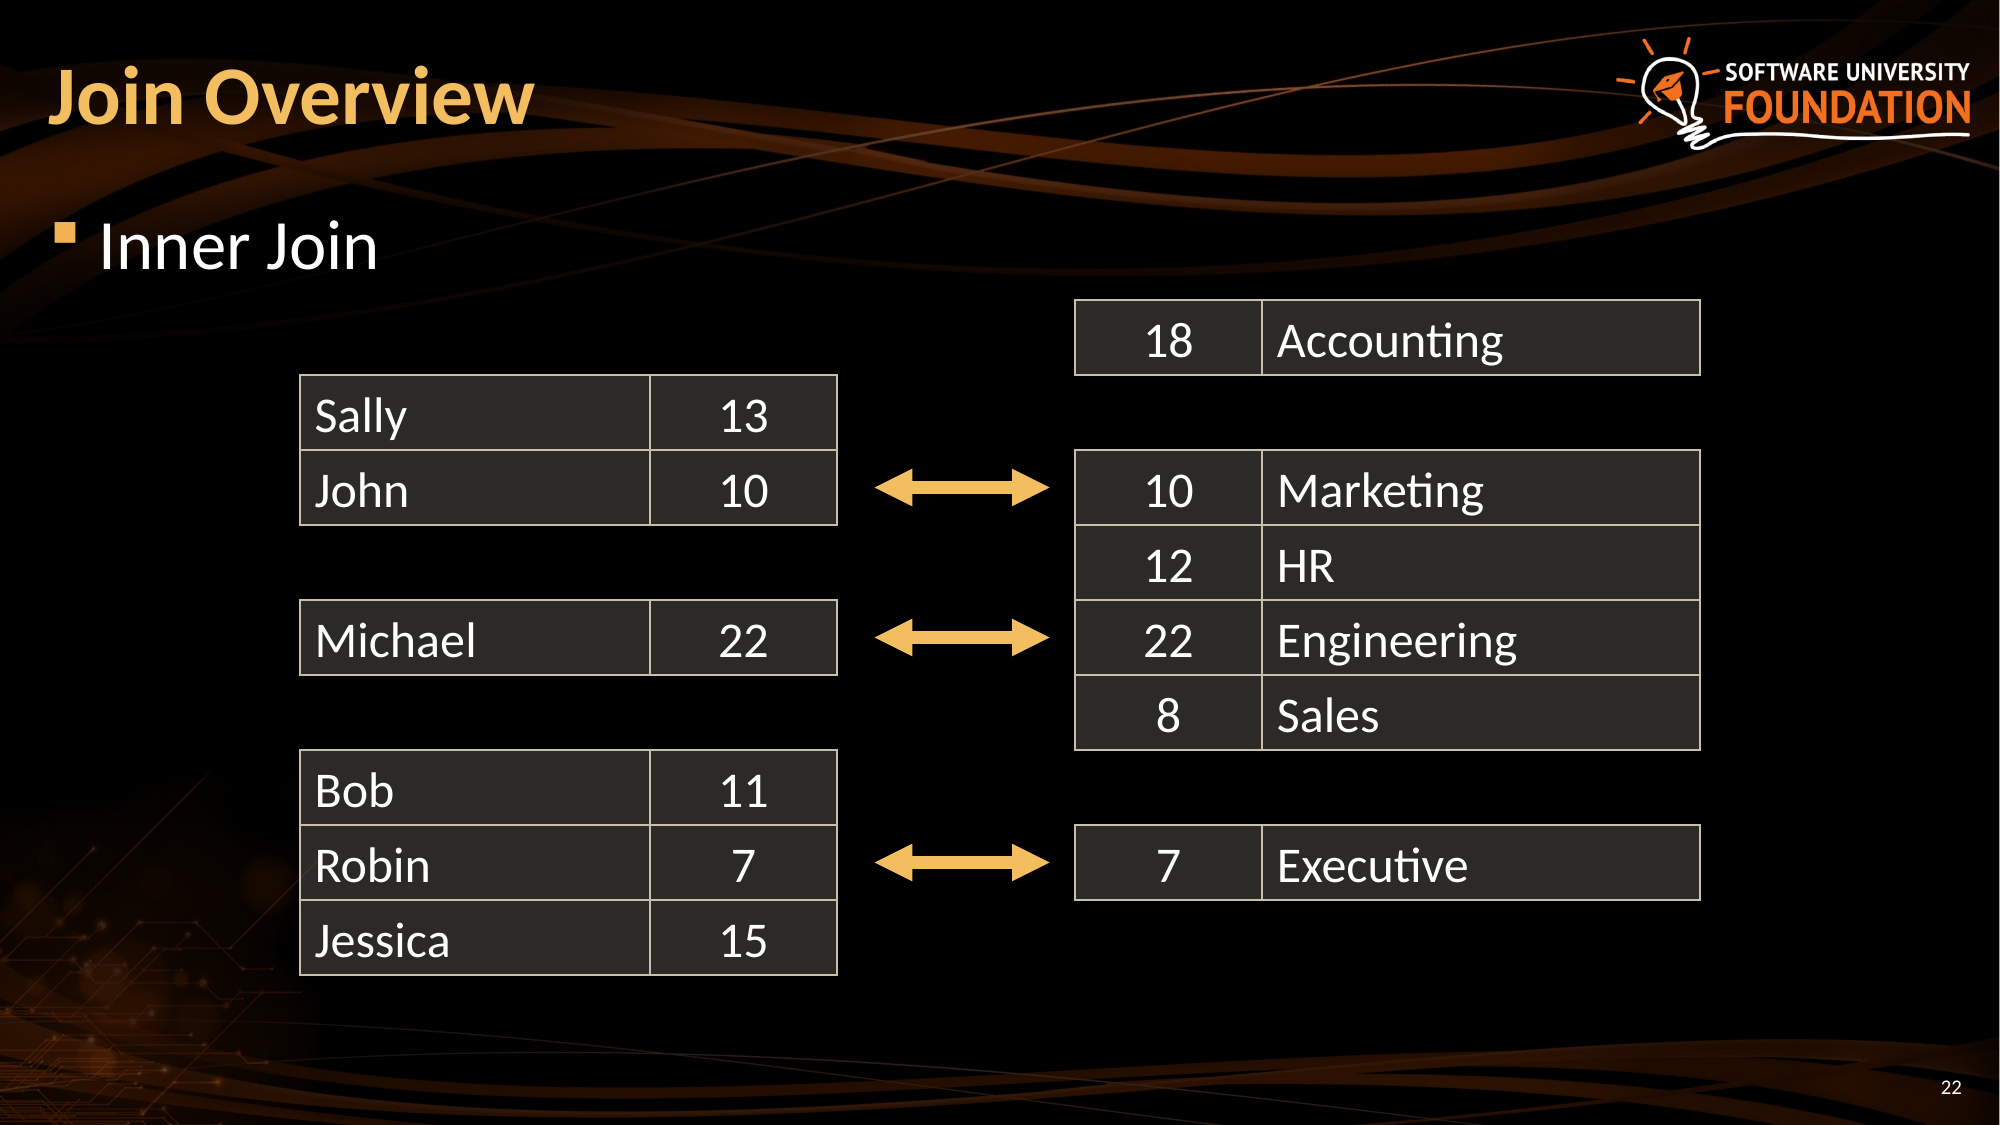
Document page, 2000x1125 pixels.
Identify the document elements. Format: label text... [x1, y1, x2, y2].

picture [0, 0, 2000, 1125]
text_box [874, 487, 1050, 863]
list Inner Join [31, 188, 1968, 1103]
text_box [299, 299, 1700, 975]
title Join Overview [30, 6, 1602, 189]
